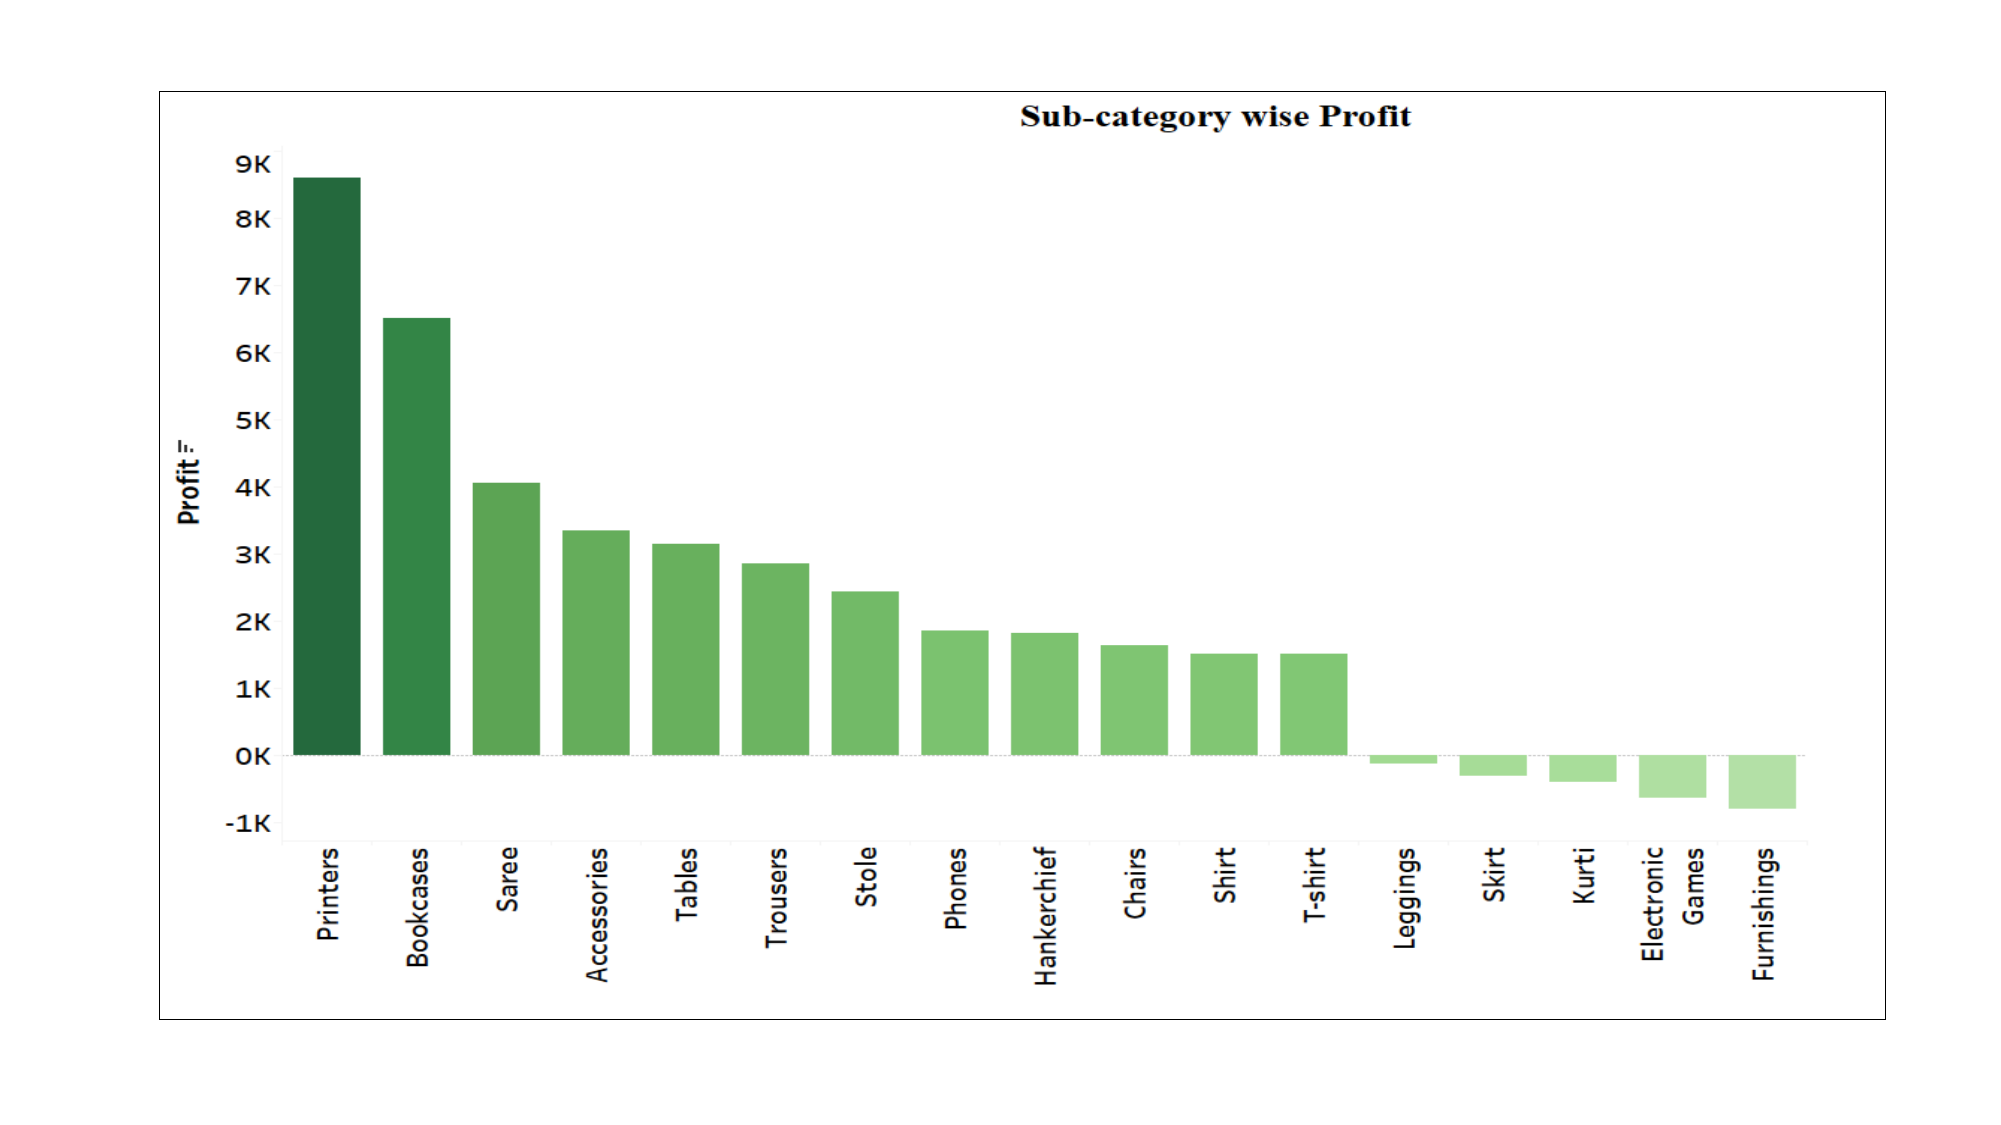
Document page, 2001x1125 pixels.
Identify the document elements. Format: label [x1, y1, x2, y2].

picture [159, 91, 1886, 1020]
